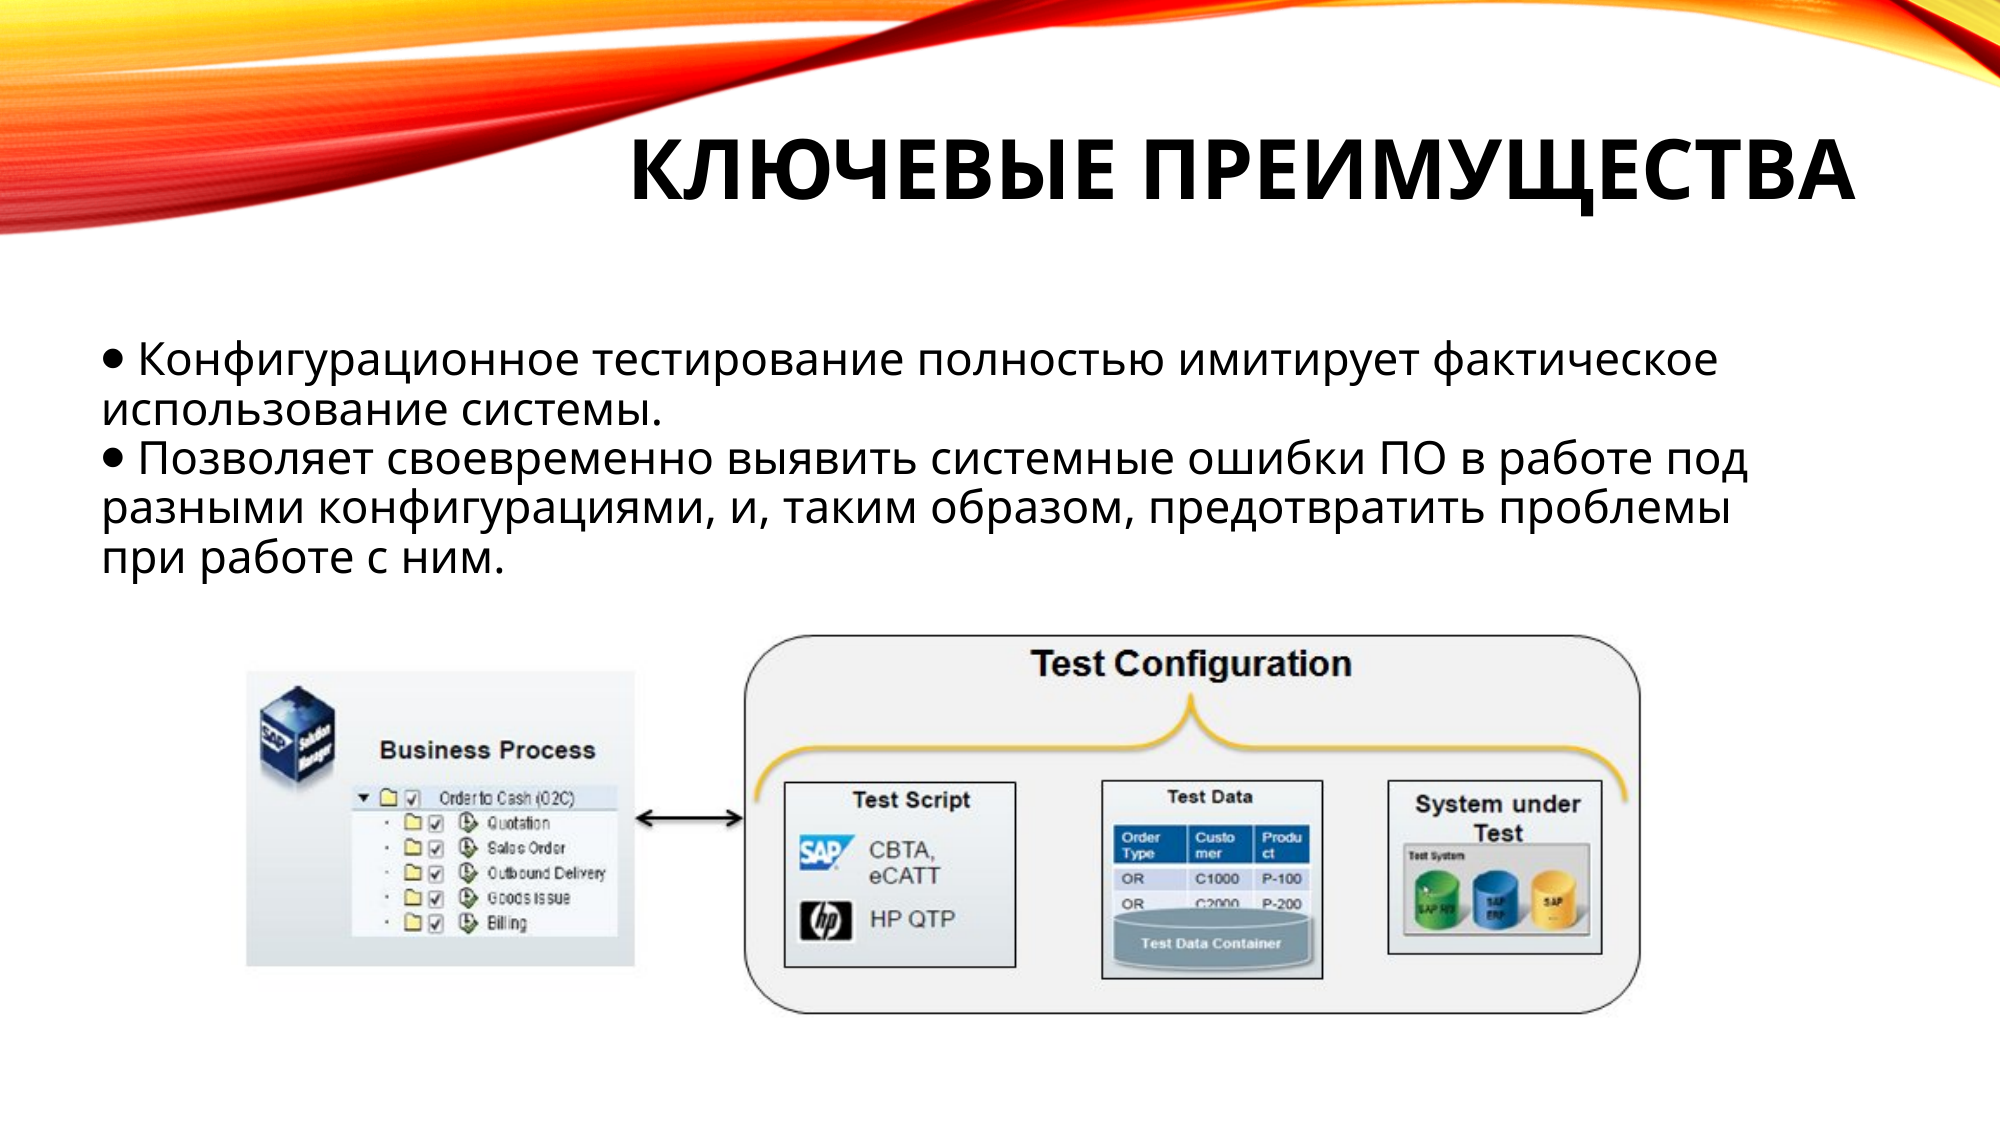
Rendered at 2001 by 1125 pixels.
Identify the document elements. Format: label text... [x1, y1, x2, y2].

list ⦁ Конфигурационное тестирование полностью имитирует фактическое использование системы. ⦁ Позволяет своевременно выявить системные ошибки ПО в работе под разными конфигурациями, и, таким образом, предотвратить проблемы при работе с ним. [85, 328, 1832, 612]
title Ключевые преимущества [459, 116, 1872, 329]
picture [230, 622, 1655, 1026]
picture [0, 0, 2000, 237]
